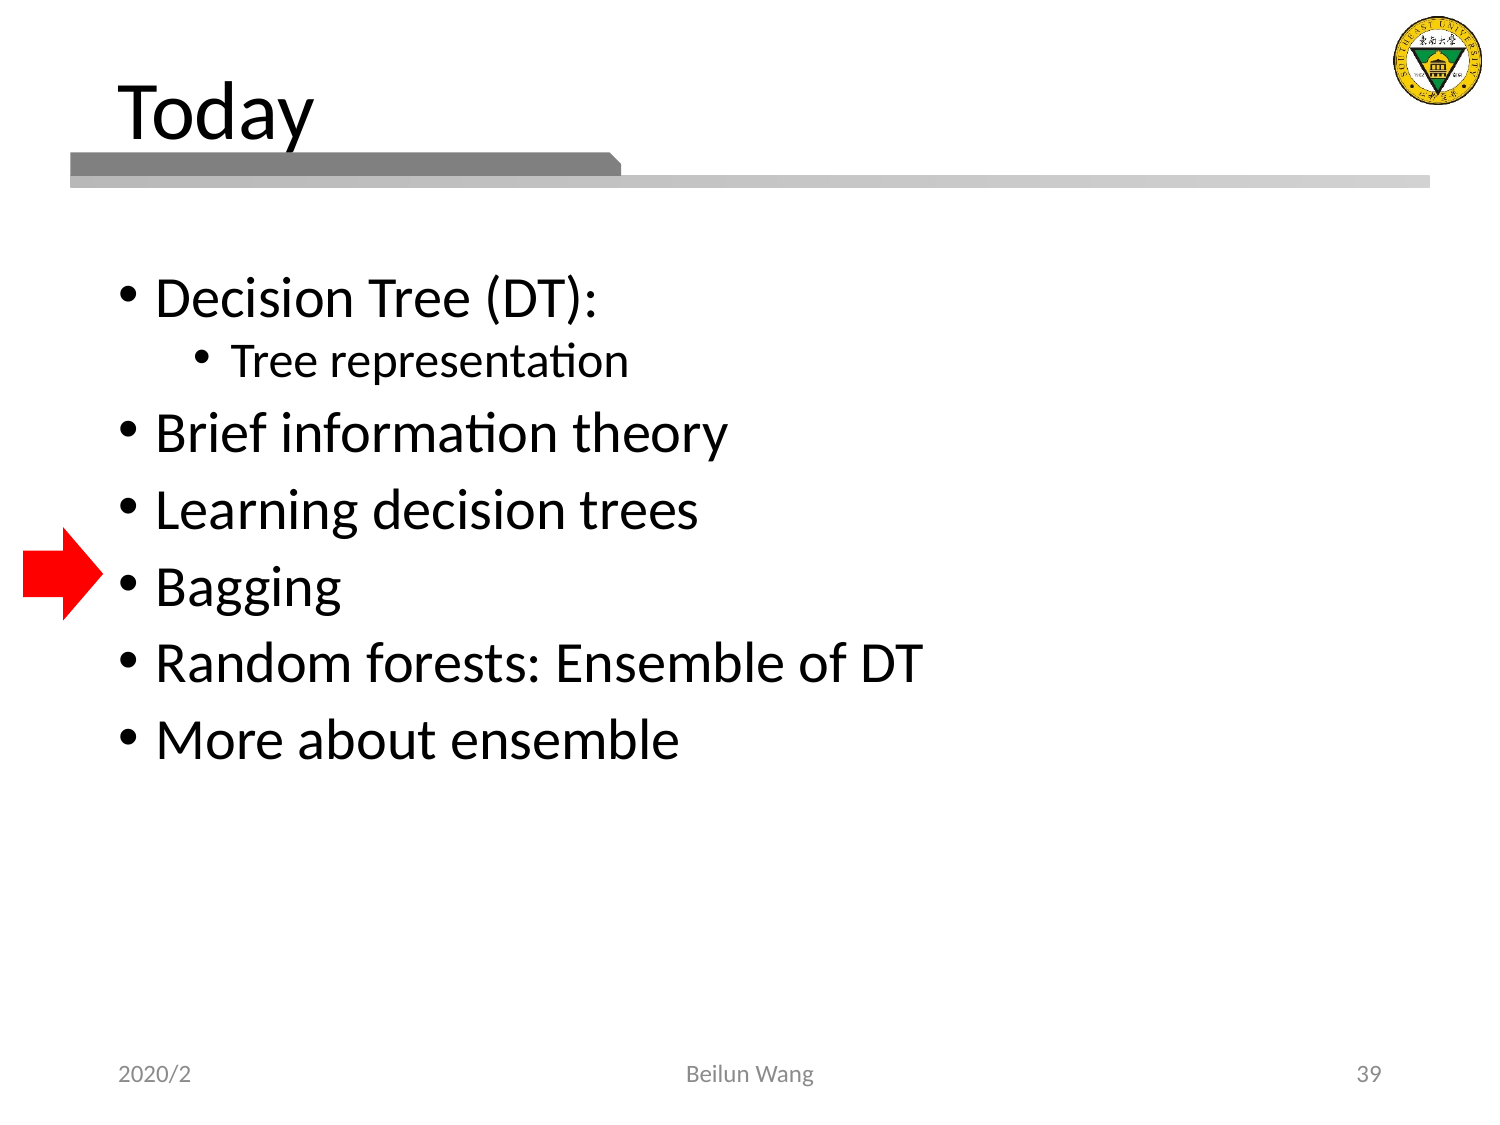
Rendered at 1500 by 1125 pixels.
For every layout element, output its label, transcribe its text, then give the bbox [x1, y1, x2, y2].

picture [1393, 16, 1482, 105]
list Decision Tree (DT): Tree representation Brief information theory Learning decision trees Bagging Random forests: Ensemble of DT More about ensemble [103, 264, 1397, 1014]
slide_number 2020/2 [103, 1042, 441, 1103]
text_box [22, 524, 105, 624]
slide_number 39 [1059, 1042, 1397, 1103]
title Today [103, 59, 1361, 156]
footer Beilun Wang [496, 1042, 1004, 1103]
